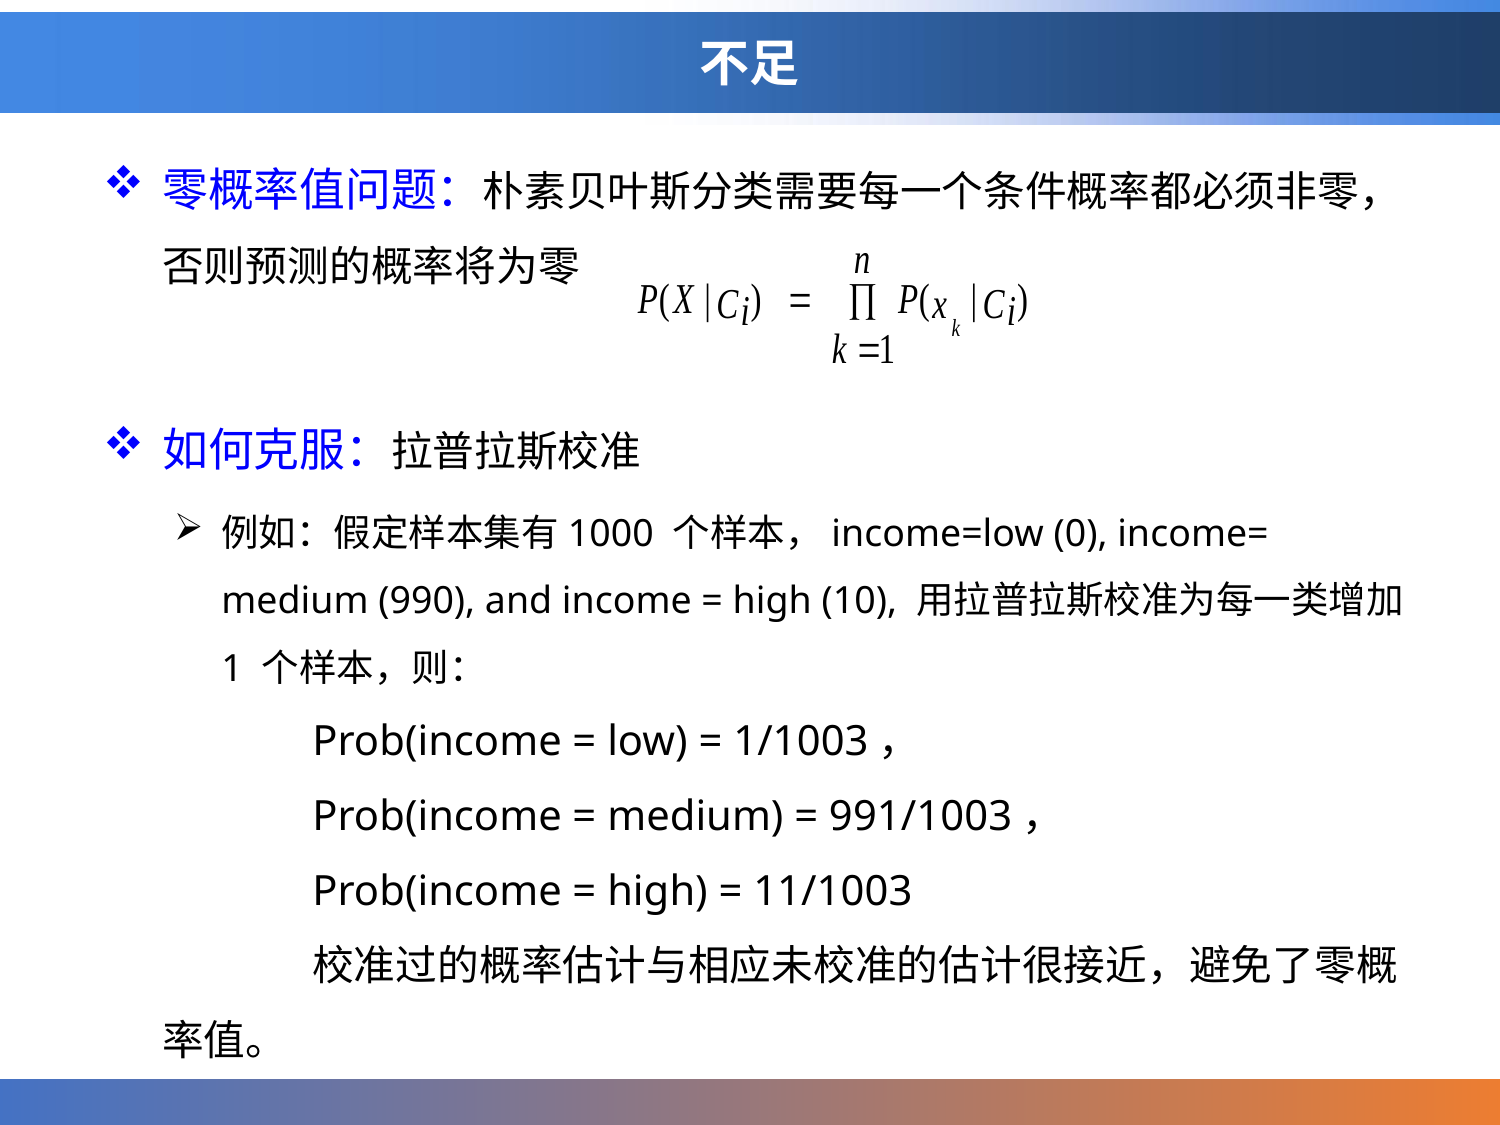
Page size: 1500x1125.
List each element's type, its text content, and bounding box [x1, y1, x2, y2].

picture [0, 0, 1500, 125]
list 零概率值问题：朴素贝叶斯分类需要每一个条件概率都必须非零，否则预测的概率将为零 如何克服：拉普拉斯校准 例如：假定样本集有1000 个样本，income=low (0), income= medium (990), and income = high (10), 用拉普拉斯校准为每一类增加 1 个样本，则： Prob(income = low) = 1/1003， Prob(income = medium) = 991/1003， Prob(income = high) = 11/1003 校准过的概率估计与相应未校准的估计很接近，避免了零概率值。 [88, 125, 1424, 1033]
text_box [631, 231, 1034, 374]
title 不足 [29, 22, 1471, 102]
